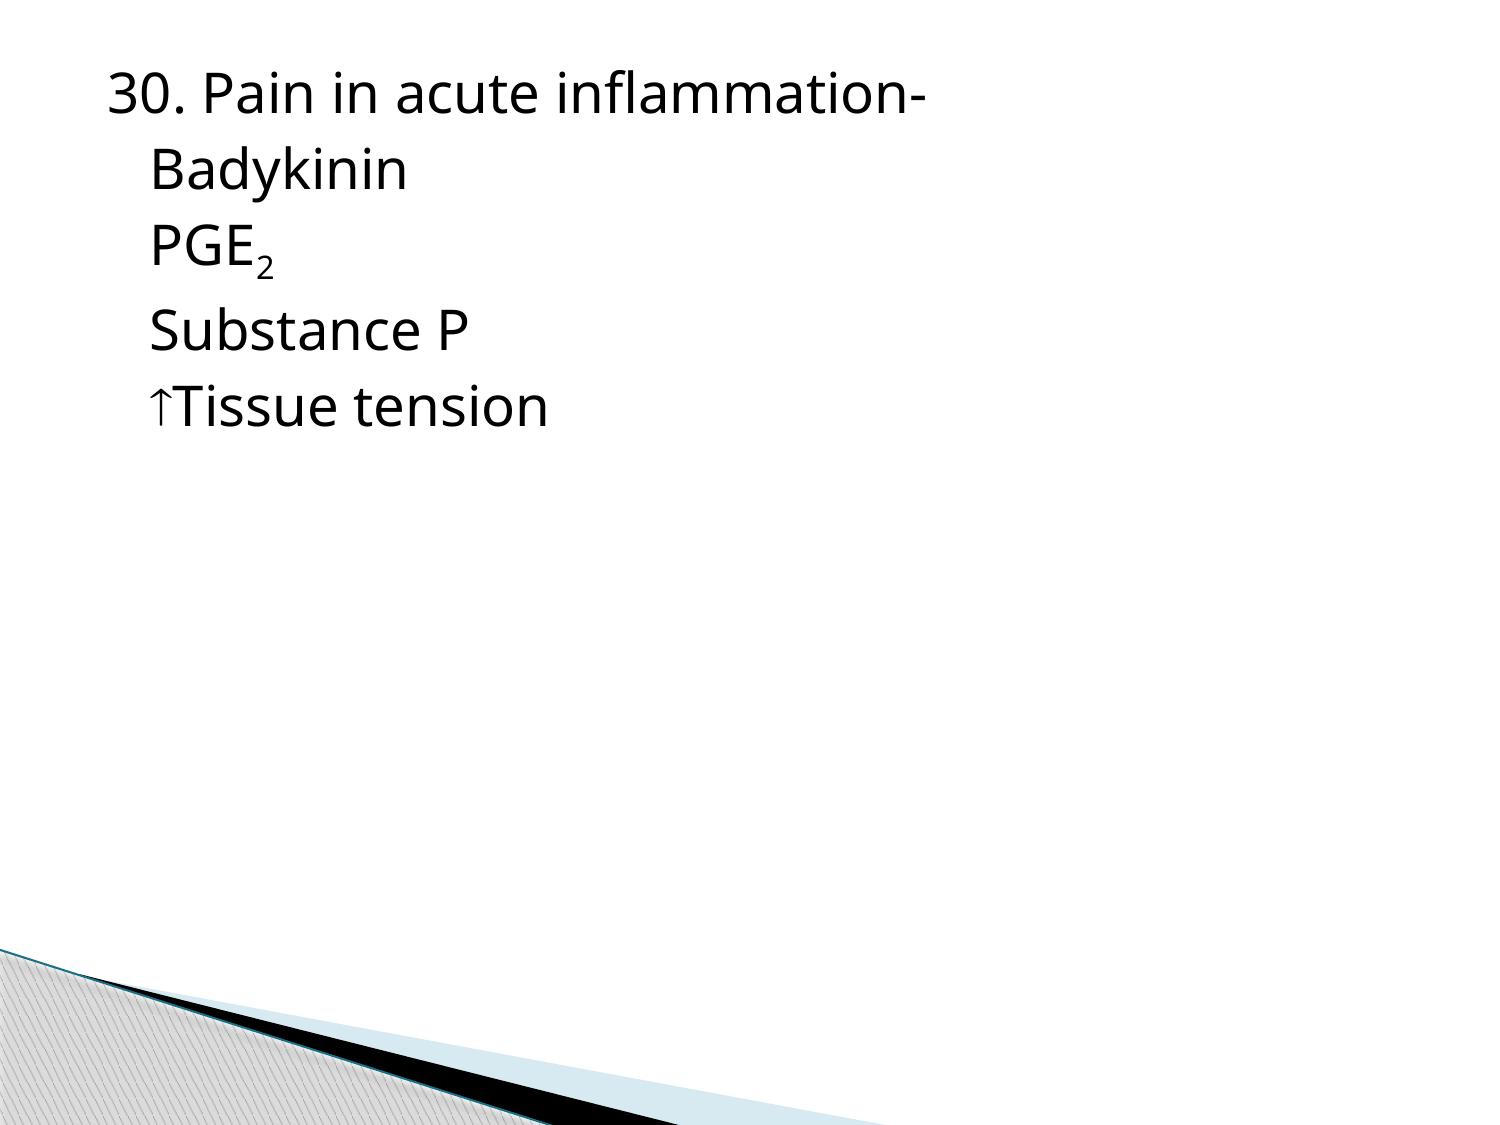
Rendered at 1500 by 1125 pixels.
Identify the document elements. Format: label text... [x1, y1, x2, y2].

list 30. Pain in acute inflammation- Badykinin PGE2 Substance P Tissue tension [75, 50, 1425, 1063]
